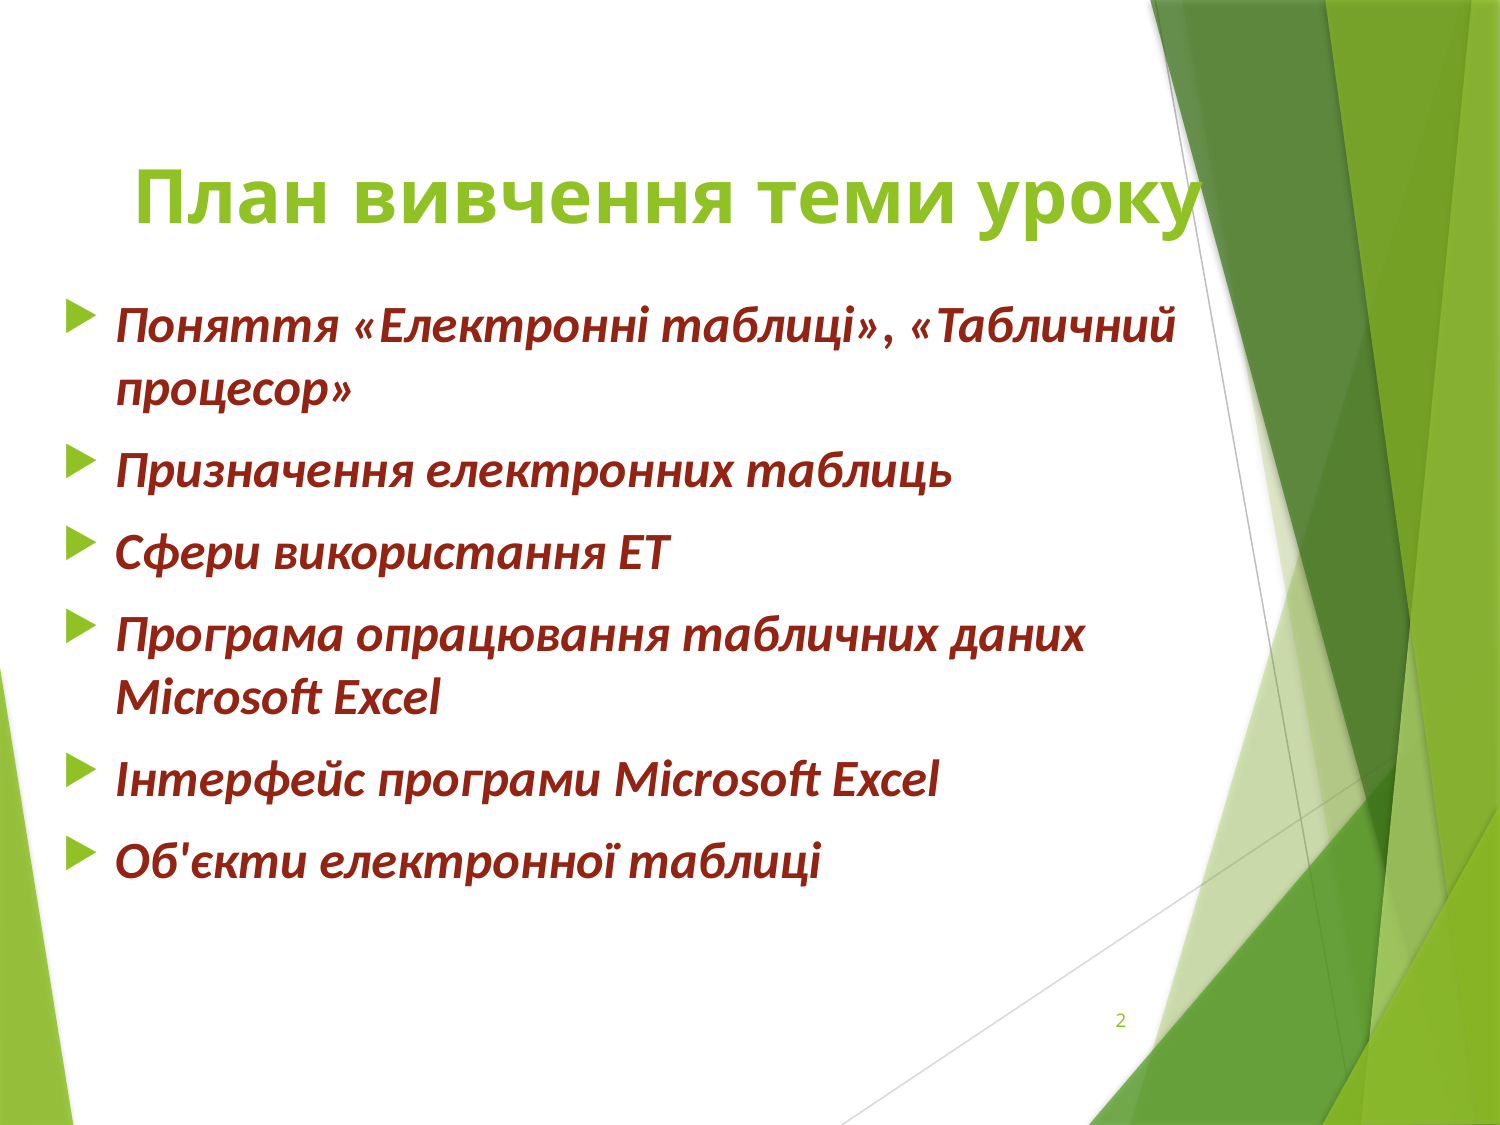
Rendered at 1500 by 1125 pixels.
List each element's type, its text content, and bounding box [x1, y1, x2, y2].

list Поняття «Електронні таблиці», «Табличний процесор» Призначення електронних таблиць Сфери використання ЕТ Програма опрацювання табличних даних Microsoft Excel Інтерфейс програми Microsoft Excel Об'єкти електронної таблиці [47, 282, 1313, 899]
slide_number 2 [1057, 991, 1142, 1051]
title План вивчення теми уроку [117, 140, 1299, 282]
